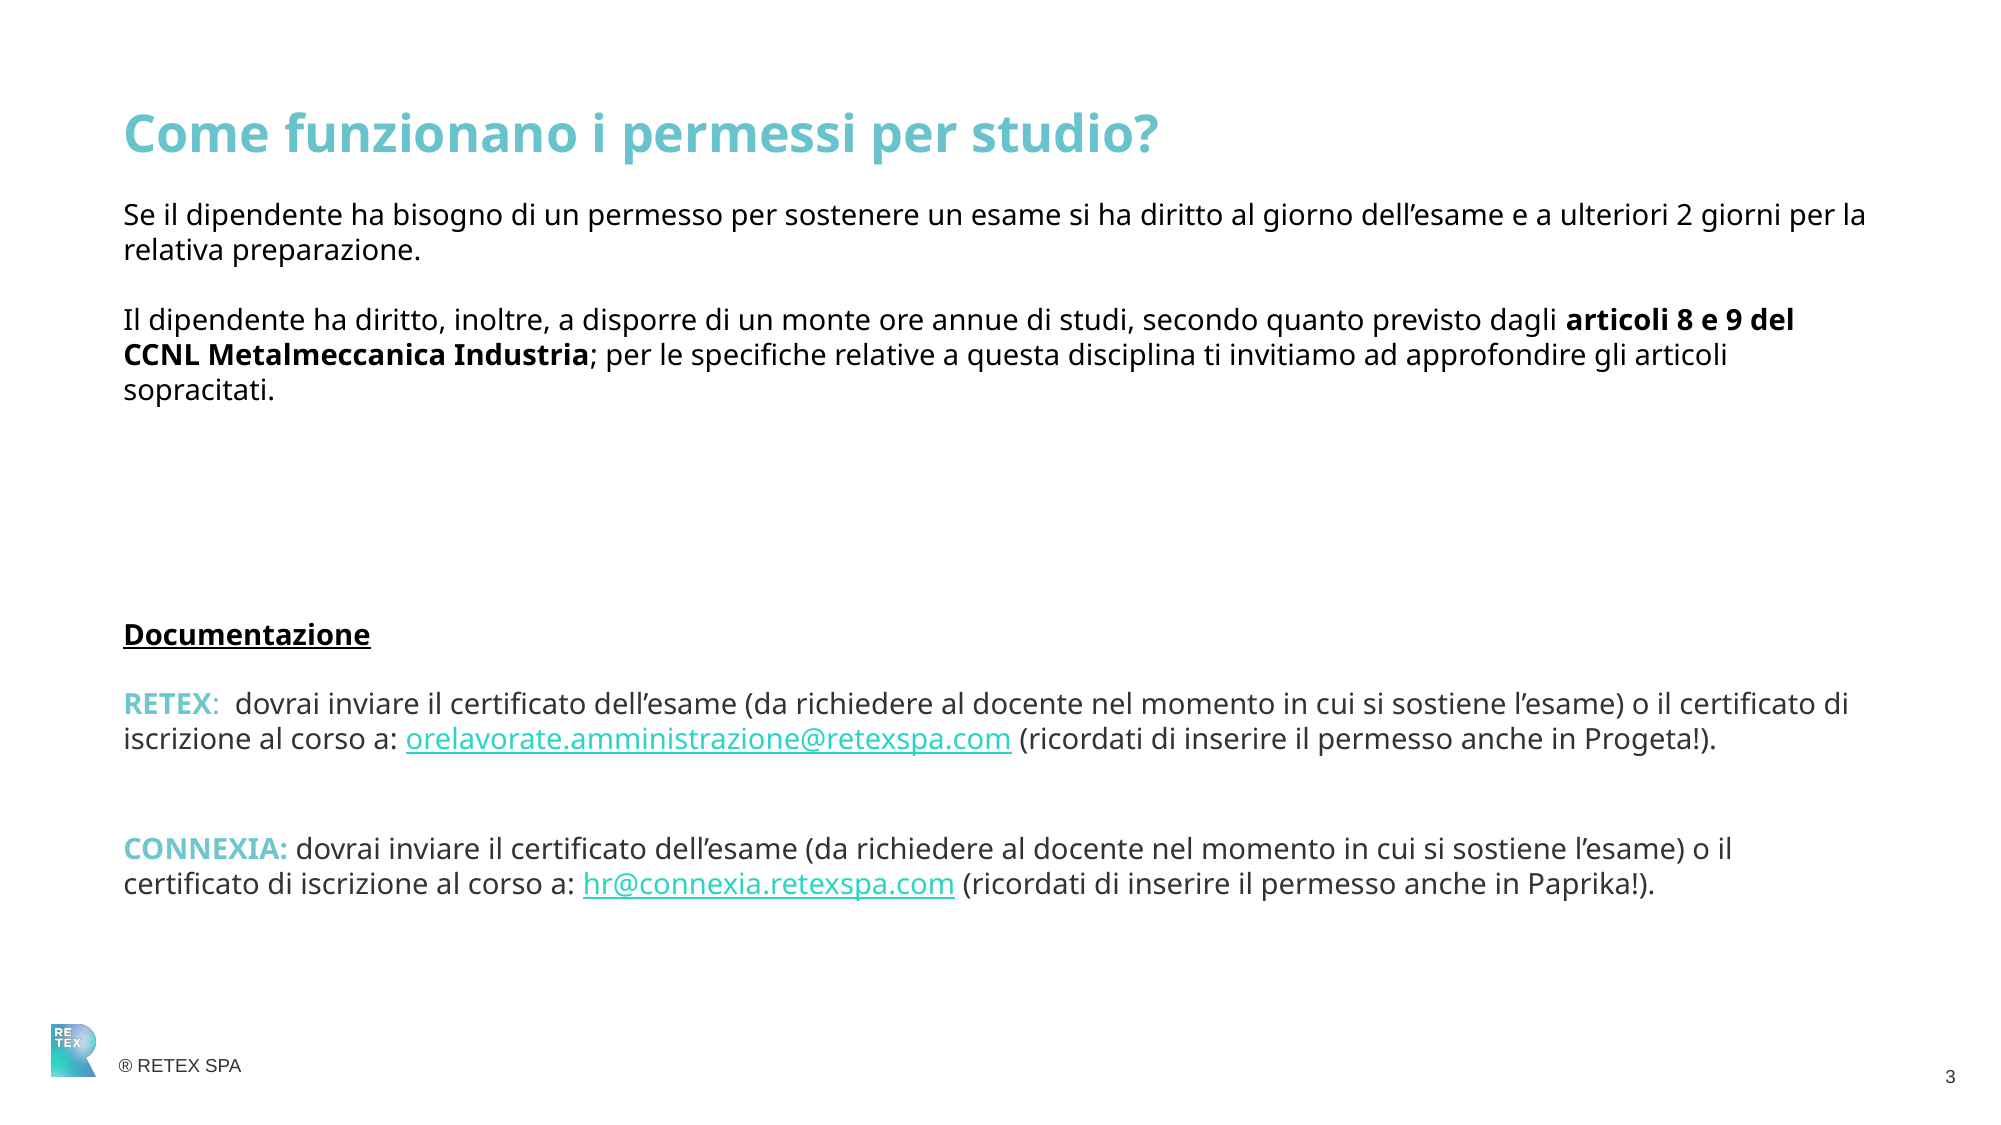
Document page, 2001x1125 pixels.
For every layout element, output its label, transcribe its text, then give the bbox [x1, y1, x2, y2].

picture [51, 1024, 96, 1077]
text_box Se il dipendente ha bisogno di un permesso per sostenere un esame si ha diritto al giorno dell’esame e a ulteriori 2 giorni per la relativa preparazione. Il dipendente ha diritto, inoltre, a disporre di un monte ore annue di studi, secondo quanto previsto dagli articoli 8 e 9 del CCNL Metalmeccanica Industria; per le specifiche relative a questa disciplina ti invitiamo ad approfondire gli articoli sopracitati. Documentazione RETEX: dovrai inviare il certificato dell’esame (da richiedere al docente nel momento in cui si sostiene l’esame) o il certificato di iscrizione al corso a: orelavorate.amministrazione@retexspa.com (ricordati di inserire il permesso anche in Progeta!). CONNEXIA: dovrai inviare il certificato dell’esame (da richiedere al docente nel momento in cui si sostiene l’esame) o il certificato di iscrizione al corso a: hr@connexia.retexspa.com (ricordati di inserire il permesso anche in Paprika!). [108, 188, 1892, 913]
slide_number 3 [1520, 1053, 1971, 1100]
text_box Come funzionano i permessi per studio? [108, 62, 2000, 148]
